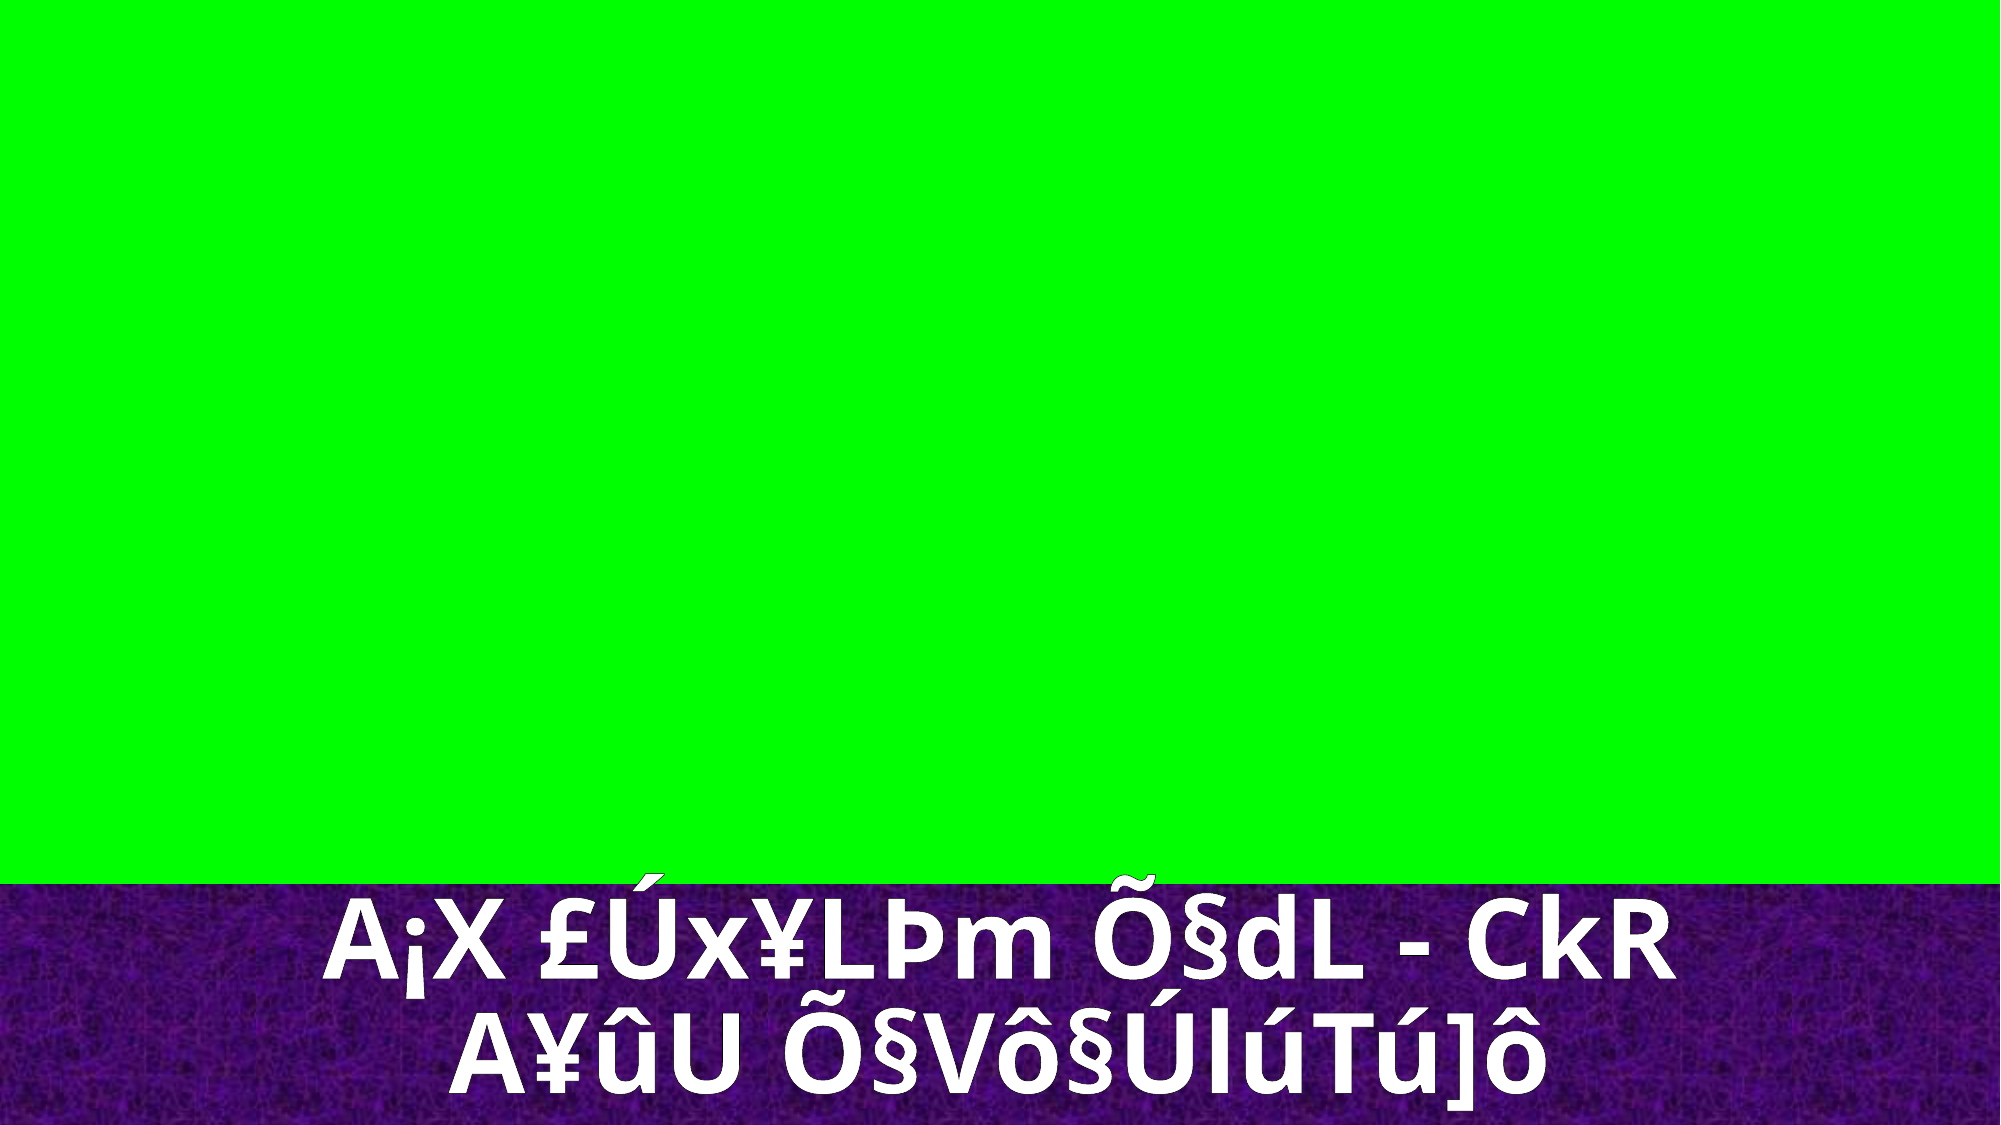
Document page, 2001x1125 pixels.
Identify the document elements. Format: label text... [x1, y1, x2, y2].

text_box A¡X £Úx¥LÞm Õ§dL - CkR A¥ûU Õ§Vô§ÚlúTú]ô [0, 879, 2000, 1124]
